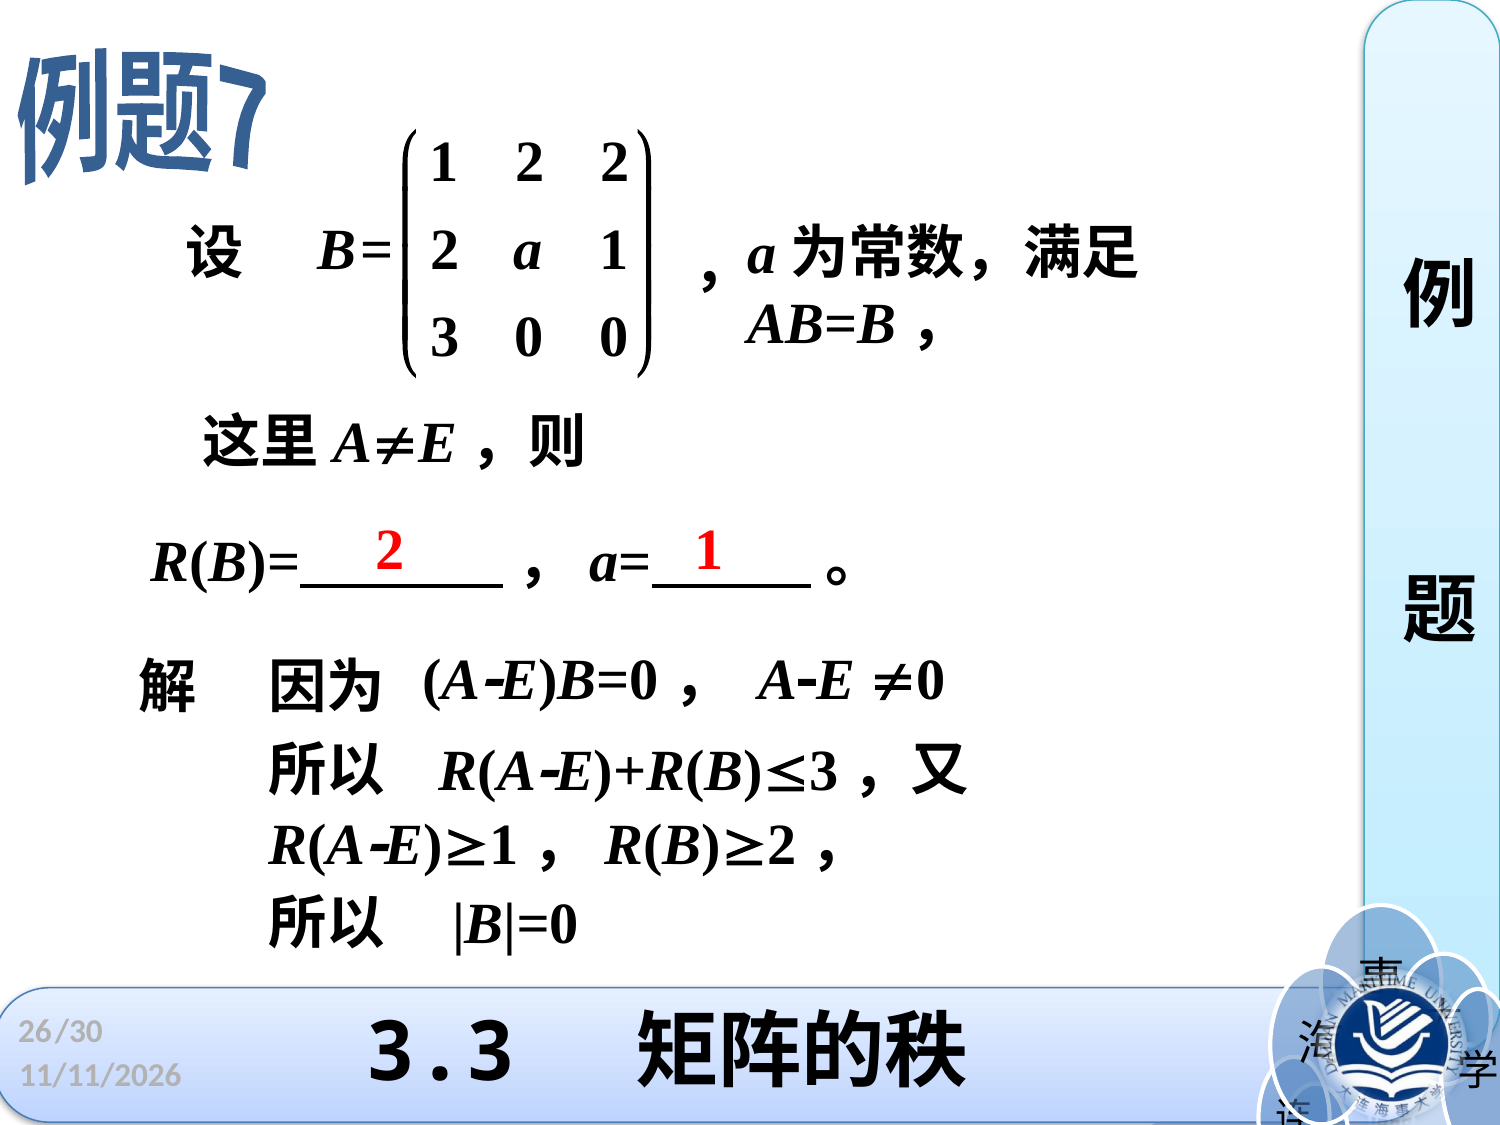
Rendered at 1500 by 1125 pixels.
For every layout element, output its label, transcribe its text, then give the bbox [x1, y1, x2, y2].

footer /30 [67, 999, 127, 1060]
text_box R(B)= ，a= 。 [135, 515, 1258, 600]
text_box 因为 [253, 642, 916, 724]
text_box a为常数，满足AB=B， [732, 208, 1317, 363]
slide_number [4, 1042, 355, 1103]
text_box (AE)B=0， AE 0 [407, 633, 993, 719]
text_box 这里AE，则 [160, 397, 1331, 482]
text_box 所以 R(AE)+R(B)3，又 [253, 724, 1247, 810]
text_box R(AE)1，R(B)2， [253, 798, 916, 884]
text_box 所以 |B|=0 [253, 884, 916, 963]
text_box 1 [679, 503, 739, 589]
text_box 解 [123, 642, 242, 727]
subtitle 例 题 [1387, 28, 1471, 917]
picture [1310, 960, 1481, 1114]
text_box 设 [171, 208, 307, 363]
title 3.3 矩阵的秩 [127, 999, 1305, 1094]
text_box 2 [360, 503, 420, 589]
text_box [312, 125, 662, 382]
slide_number 26 [0, 999, 67, 1060]
text_box ， [679, 219, 732, 305]
